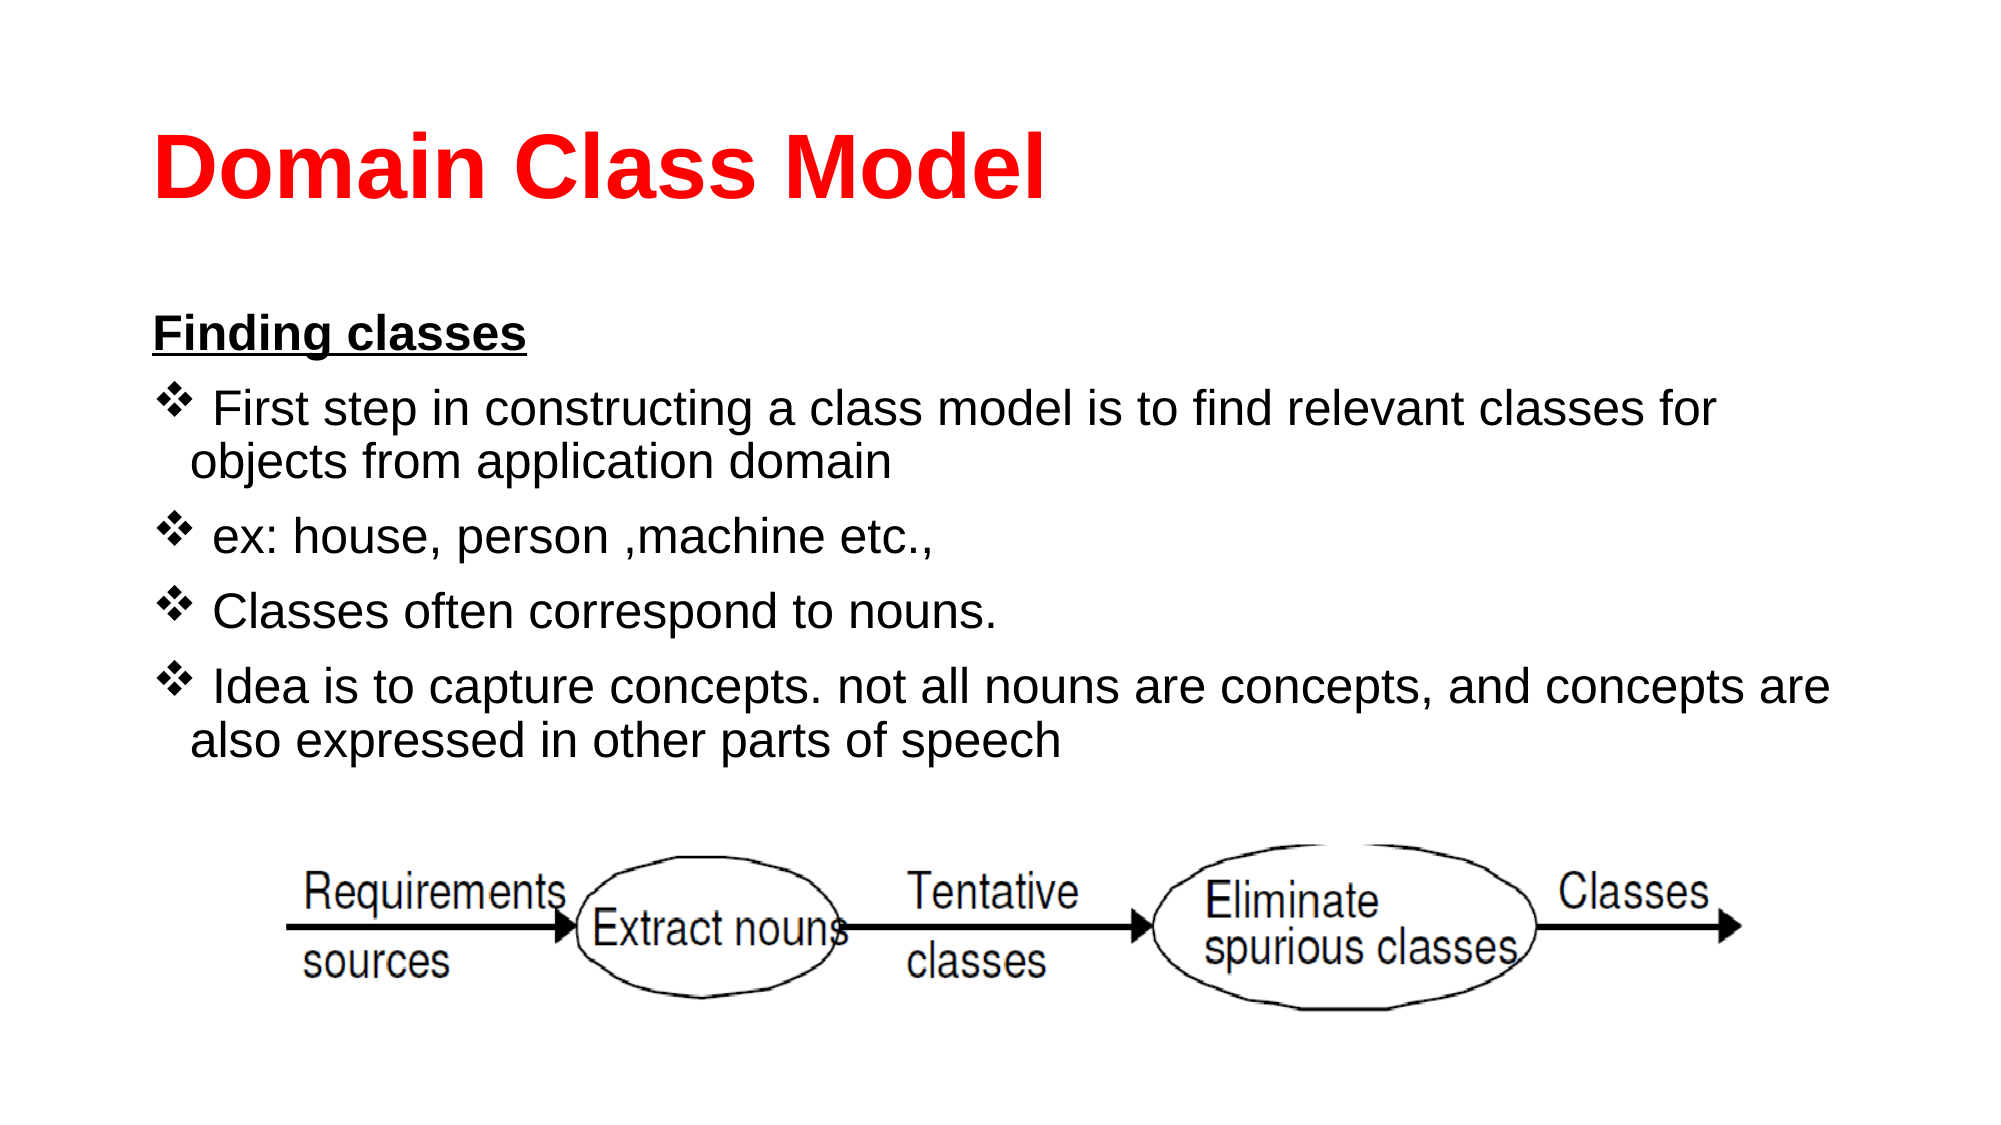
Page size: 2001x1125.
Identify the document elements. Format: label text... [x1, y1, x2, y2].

picture [270, 822, 1763, 1036]
title Domain Class Model [137, 59, 1863, 278]
list Finding classes First step in constructing a class model is to find relevant classes for objects from application domain ex: house, person ,machine etc., Classes often correspond to nouns. Idea is to capture concepts. not all nouns are concepts, and concepts are also expressed in other parts of speech [137, 299, 1863, 1014]
